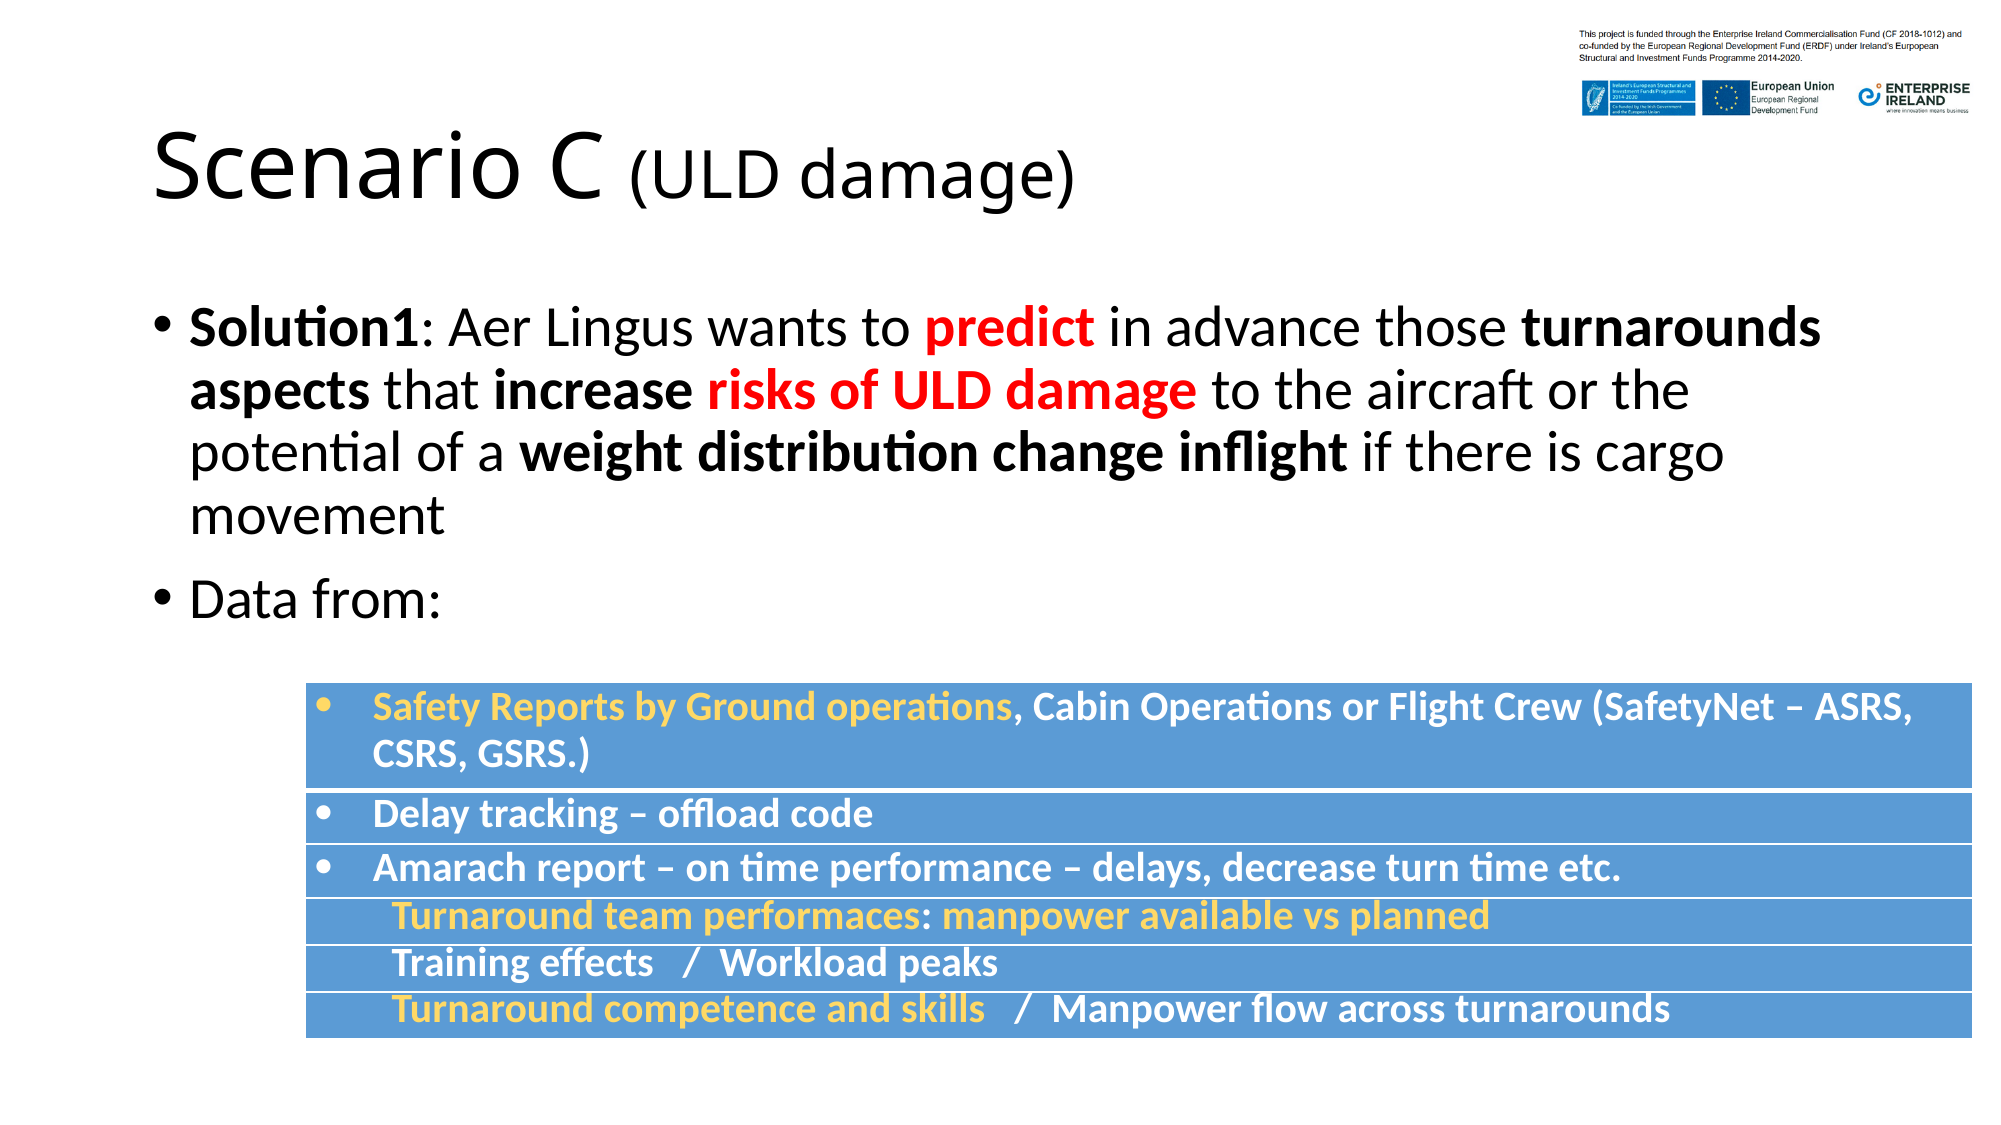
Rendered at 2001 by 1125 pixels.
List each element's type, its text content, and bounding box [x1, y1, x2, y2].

table_cell Turnaround team performaces: manpower available vs planned [306, 899, 1972, 944]
table_cell Amarach report – on time performance – delays, decrease turn time etc. [306, 845, 1972, 897]
table_cell Delay tracking – offload code [306, 793, 1972, 843]
table_cell Turnaround competence and skills / Manpower flow across turnarounds [306, 993, 1972, 1038]
picture [1576, 27, 1974, 125]
list Solution1: Aer Lingus wants to predict in advance those turnarounds aspects that increase risks of ULD damage to the aircraft or the potential of a weight distribution change inflight if there is cargo movement Data from: [137, 288, 1863, 1029]
table_cell Training effects / Workload peaks [306, 946, 1972, 991]
title Scenario C (ULD damage) [137, 59, 1863, 278]
table_header Safety Reports by Ground operations, Cabin Operations or Flight Crew (SafetyNet – ASRS, CSRS, GSRS.) [306, 683, 1972, 788]
